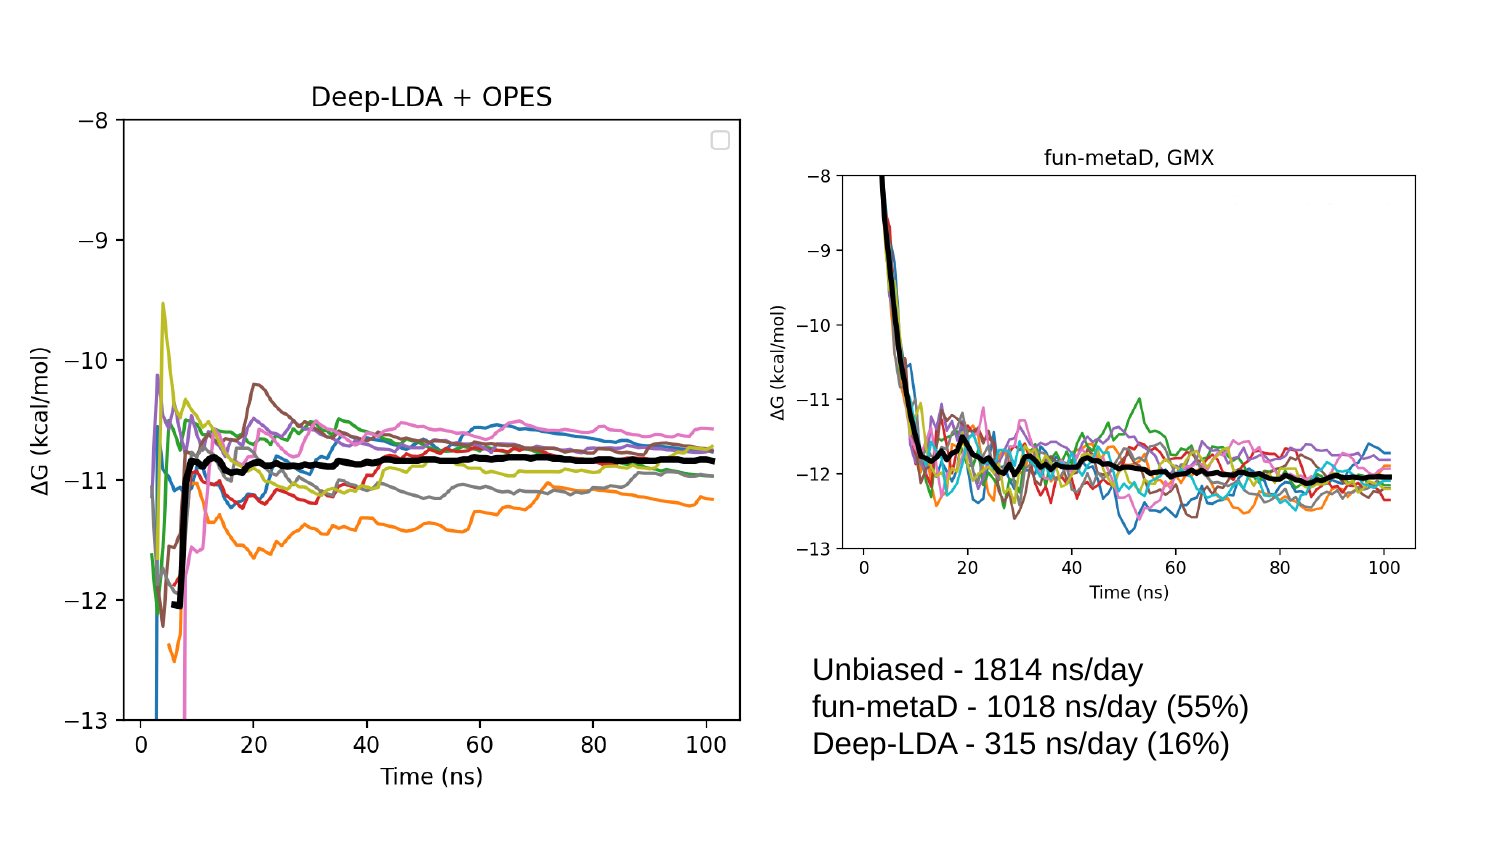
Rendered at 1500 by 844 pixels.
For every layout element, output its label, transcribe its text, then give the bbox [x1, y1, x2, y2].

picture [24, 24, 1489, 819]
text_box Unbiased - 1814 ns/day fun-metaD - 1018 ns/day (55%) Deep-LDA - 315 ns/day (16%) [823, 633, 1336, 776]
